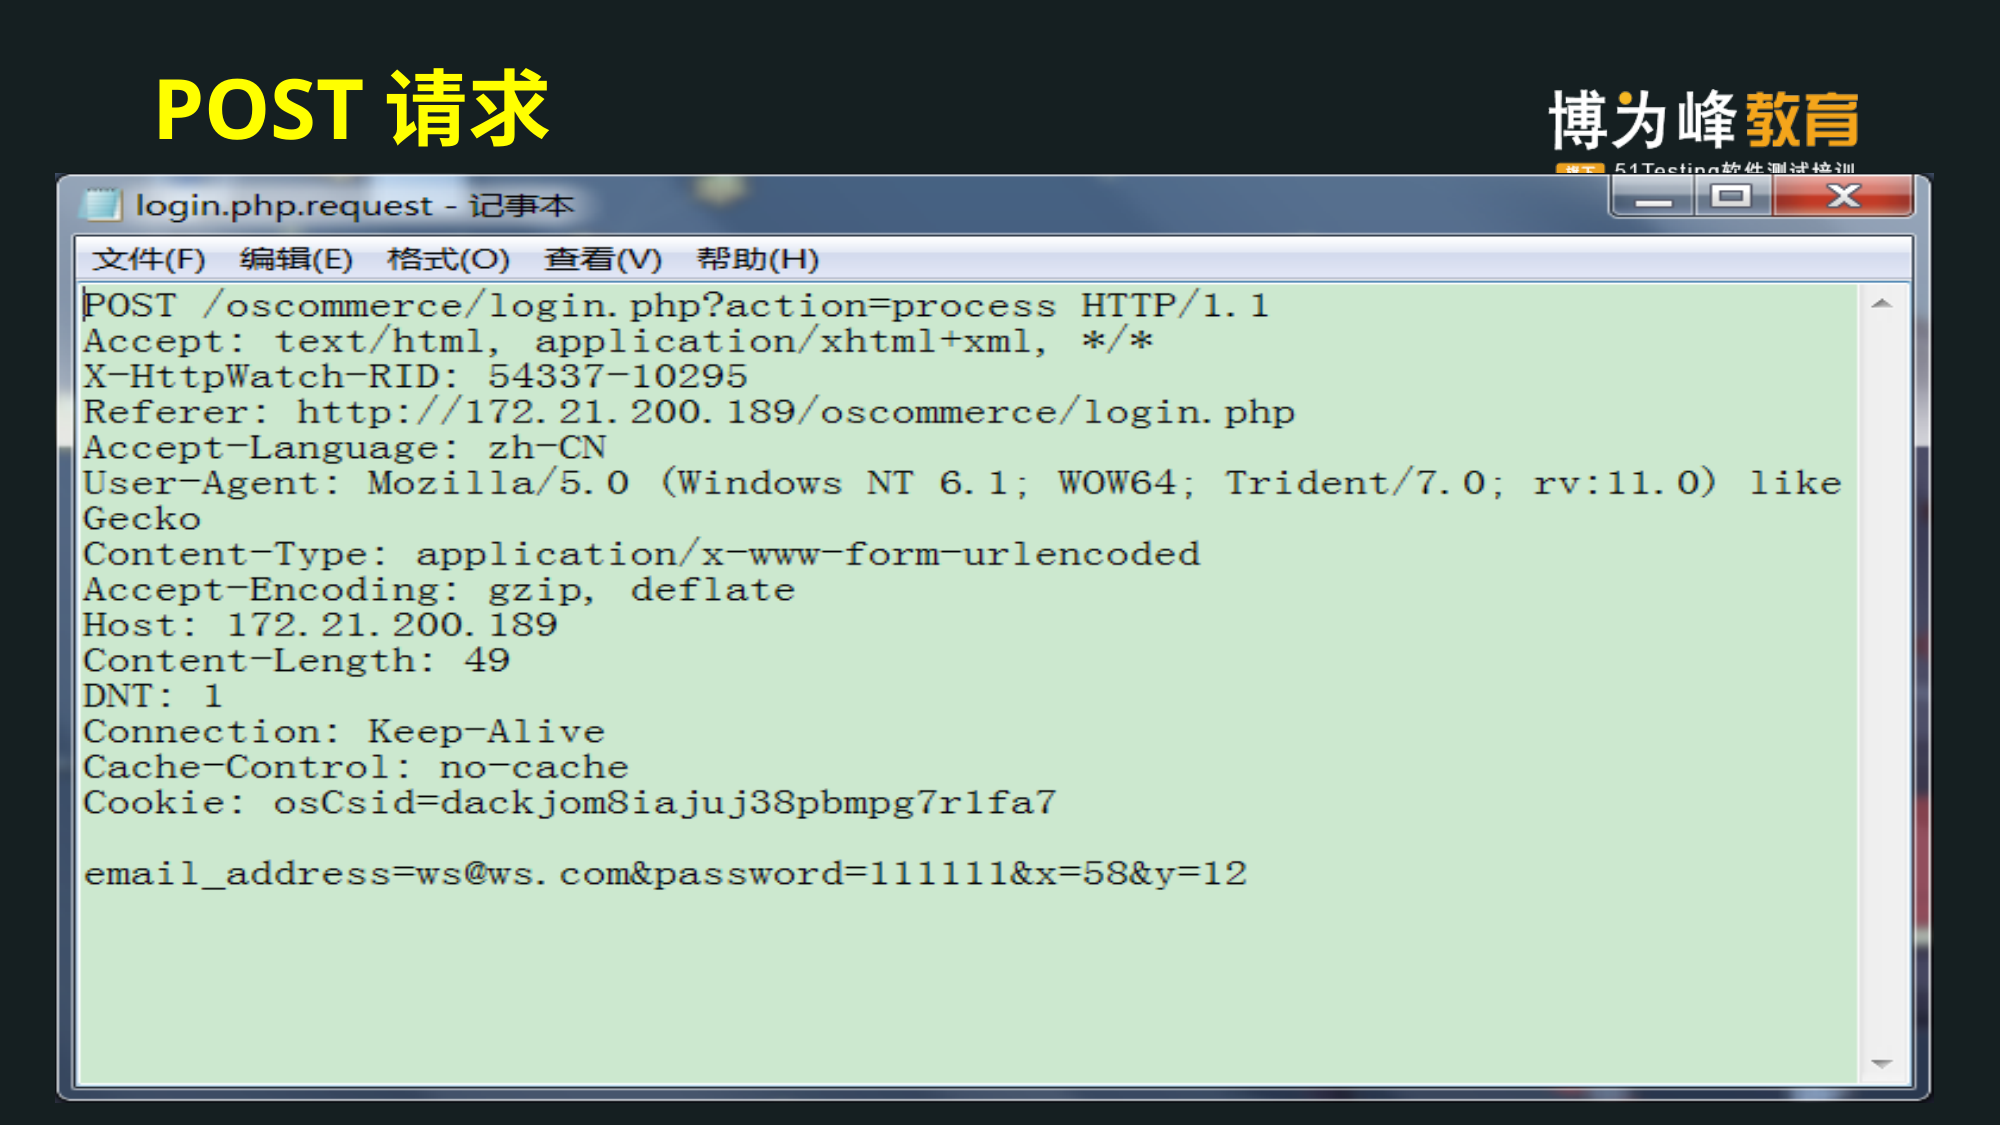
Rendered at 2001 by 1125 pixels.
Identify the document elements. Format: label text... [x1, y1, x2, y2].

title POST请求 [137, 59, 1863, 173]
picture [54, 173, 1934, 1103]
